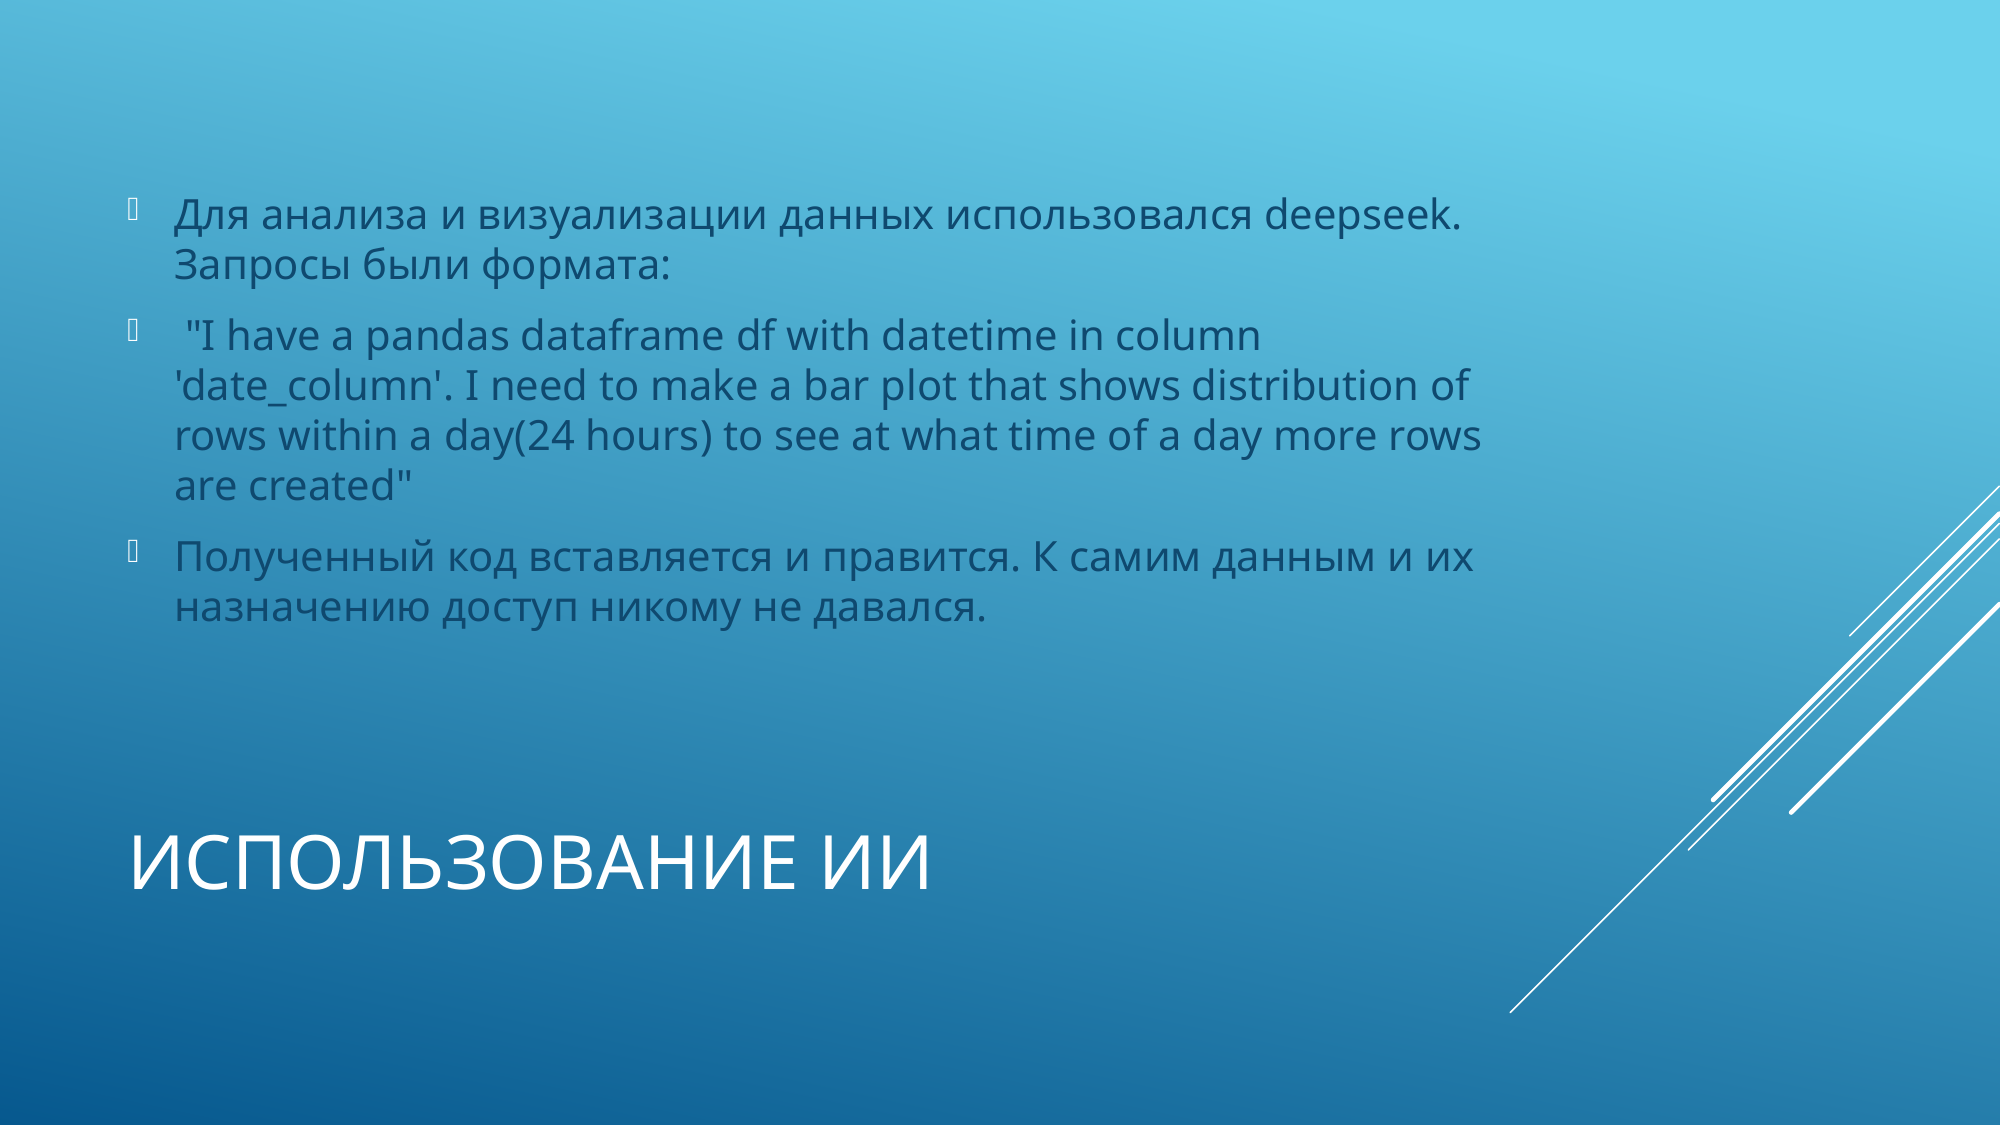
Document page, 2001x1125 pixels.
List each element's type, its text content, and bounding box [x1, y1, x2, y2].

list Для анализа и визуализации данных использовался deepseek. Запросы были формата: "I have a pandas dataframe df with datetime in column 'date_column'. I need to make a bar plot that shows distribution of rows within a day(24 hours) to see at what time of a day more rows are created" Полученный код вставляется и правится. К самим данным и их назначению доступ никому не давался. [112, 112, 1513, 706]
title Использование ИИ [112, 736, 1513, 984]
